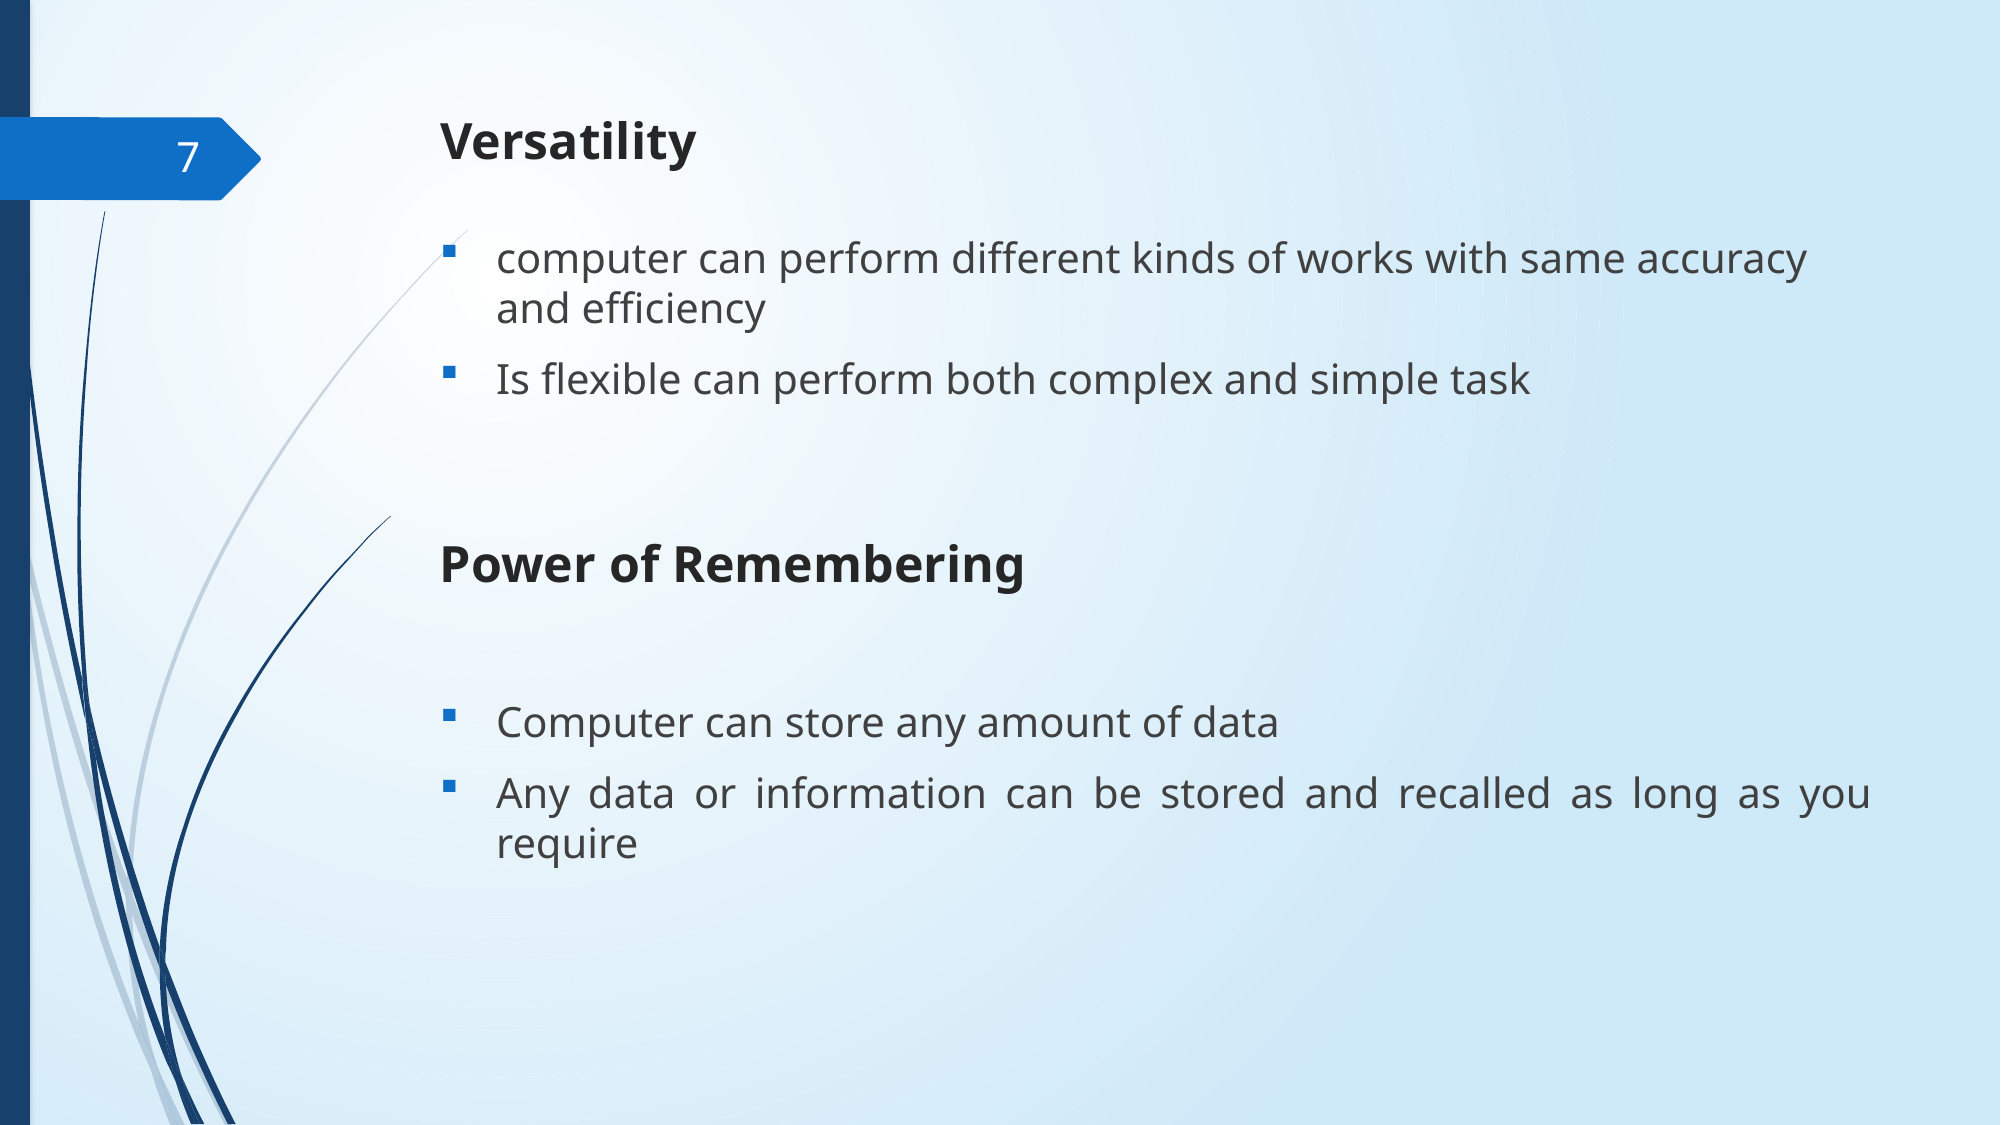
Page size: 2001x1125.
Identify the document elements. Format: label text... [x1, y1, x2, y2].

title Versatility [425, 102, 1888, 223]
text_box Power of Remembering [424, 525, 1887, 647]
text_box Computer can store any amount of data Any data or information can be stored and recalled as long as you require [424, 688, 1888, 890]
slide_number 7 [87, 129, 216, 190]
list computer can perform different kinds of works with same accuracy and efficiency Is flexible can perform both complex and simple task [424, 223, 1888, 437]
